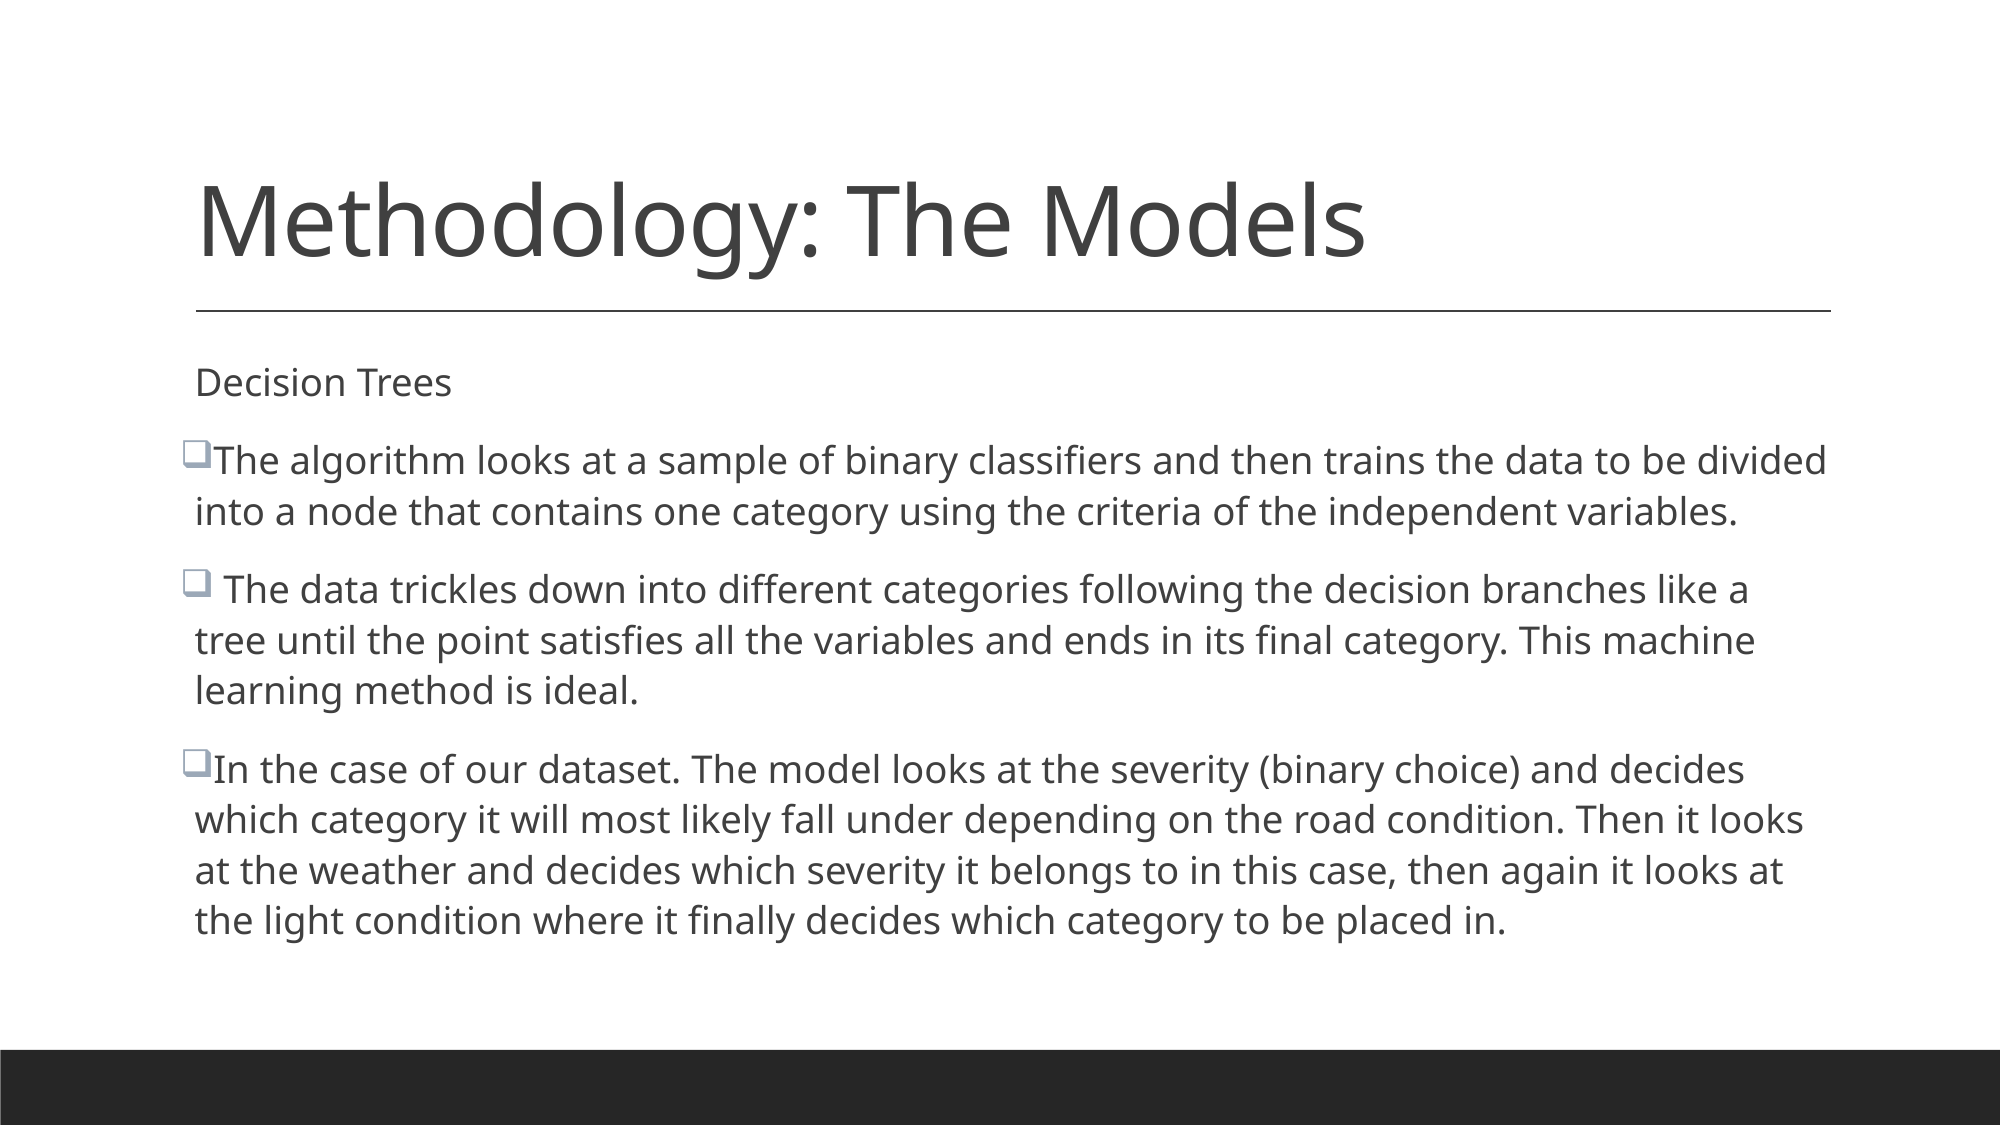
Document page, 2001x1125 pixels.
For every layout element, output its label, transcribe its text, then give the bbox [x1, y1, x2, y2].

list Decision Trees The algorithm looks at a sample of binary classifiers and then trains the data to be divided into a node that contains one category using the criteria of the independent variables. The data trickles down into different categories following the decision branches like a tree until the point satisfies all the variables and ends in its final category. This machine learning method is ideal. In the case of our dataset. The model looks at the severity (binary choice) and decides which category it will most likely fall under depending on the road condition. Then it looks at the weather and decides which severity it belongs to in this case, then again it looks at the light condition where it finally decides which category to be placed in. [180, 345, 1830, 963]
title Methodology: The Models [180, 47, 1830, 285]
